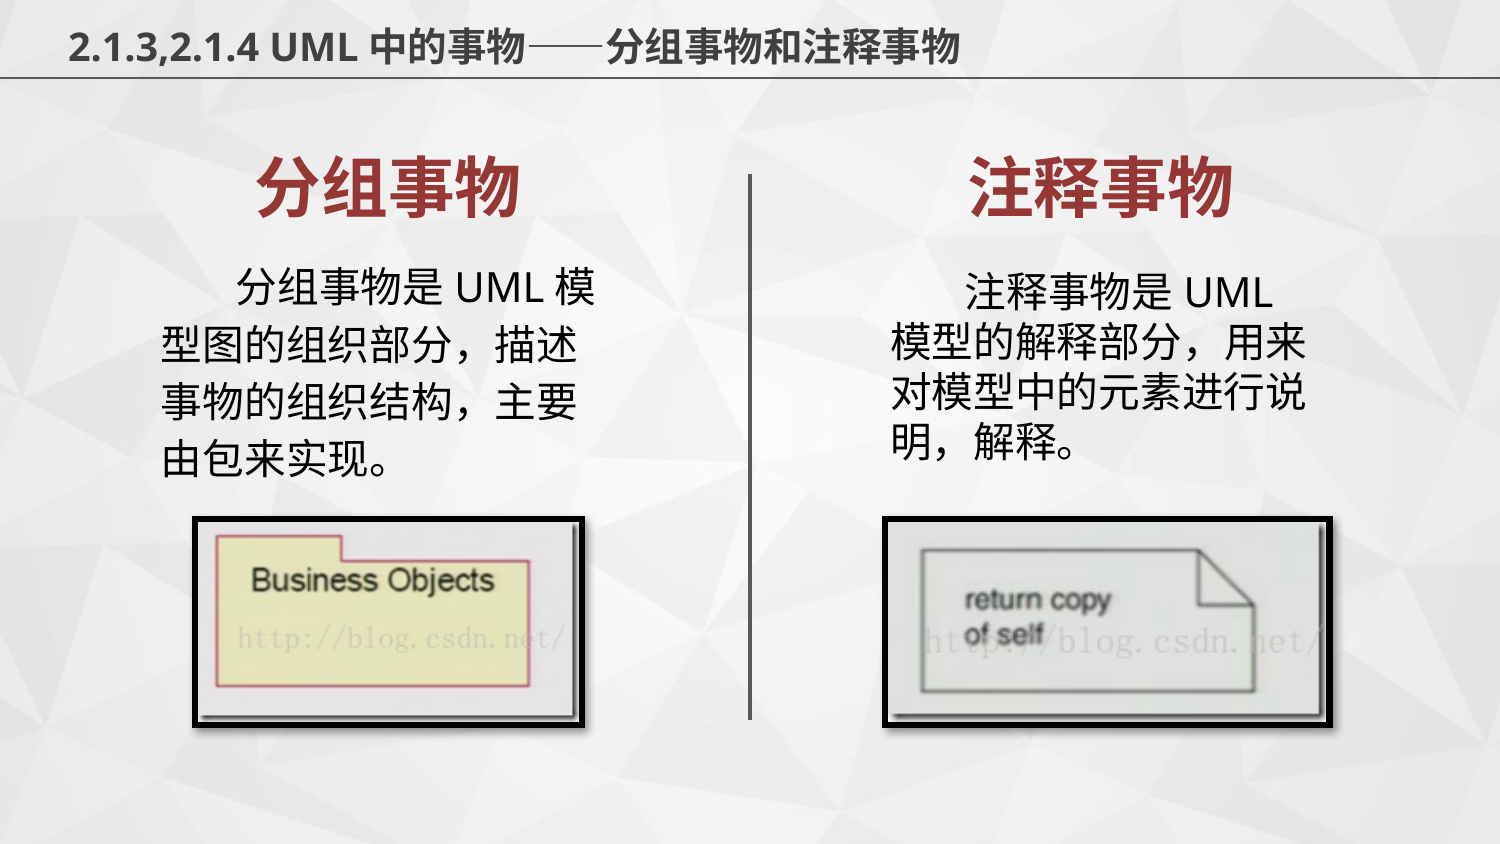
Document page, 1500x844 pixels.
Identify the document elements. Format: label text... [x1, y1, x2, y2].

picture [0, 0, 1500, 77]
text_box 分组事物 [241, 126, 536, 233]
text_box 注释事物是UML模型的解释部分，用来对模型中的元素进行说明，解释。 [876, 259, 1326, 474]
text_box 2.1.3,2.1.4 UML中的事物——分组事物和注释事物 [53, 14, 976, 77]
text_box 分组事物是UML模型图的组织部分，描述事物的组织结构，主要由包来实现。 [147, 246, 630, 491]
text_box 注释事物 [953, 126, 1249, 233]
picture [0, 79, 1500, 844]
